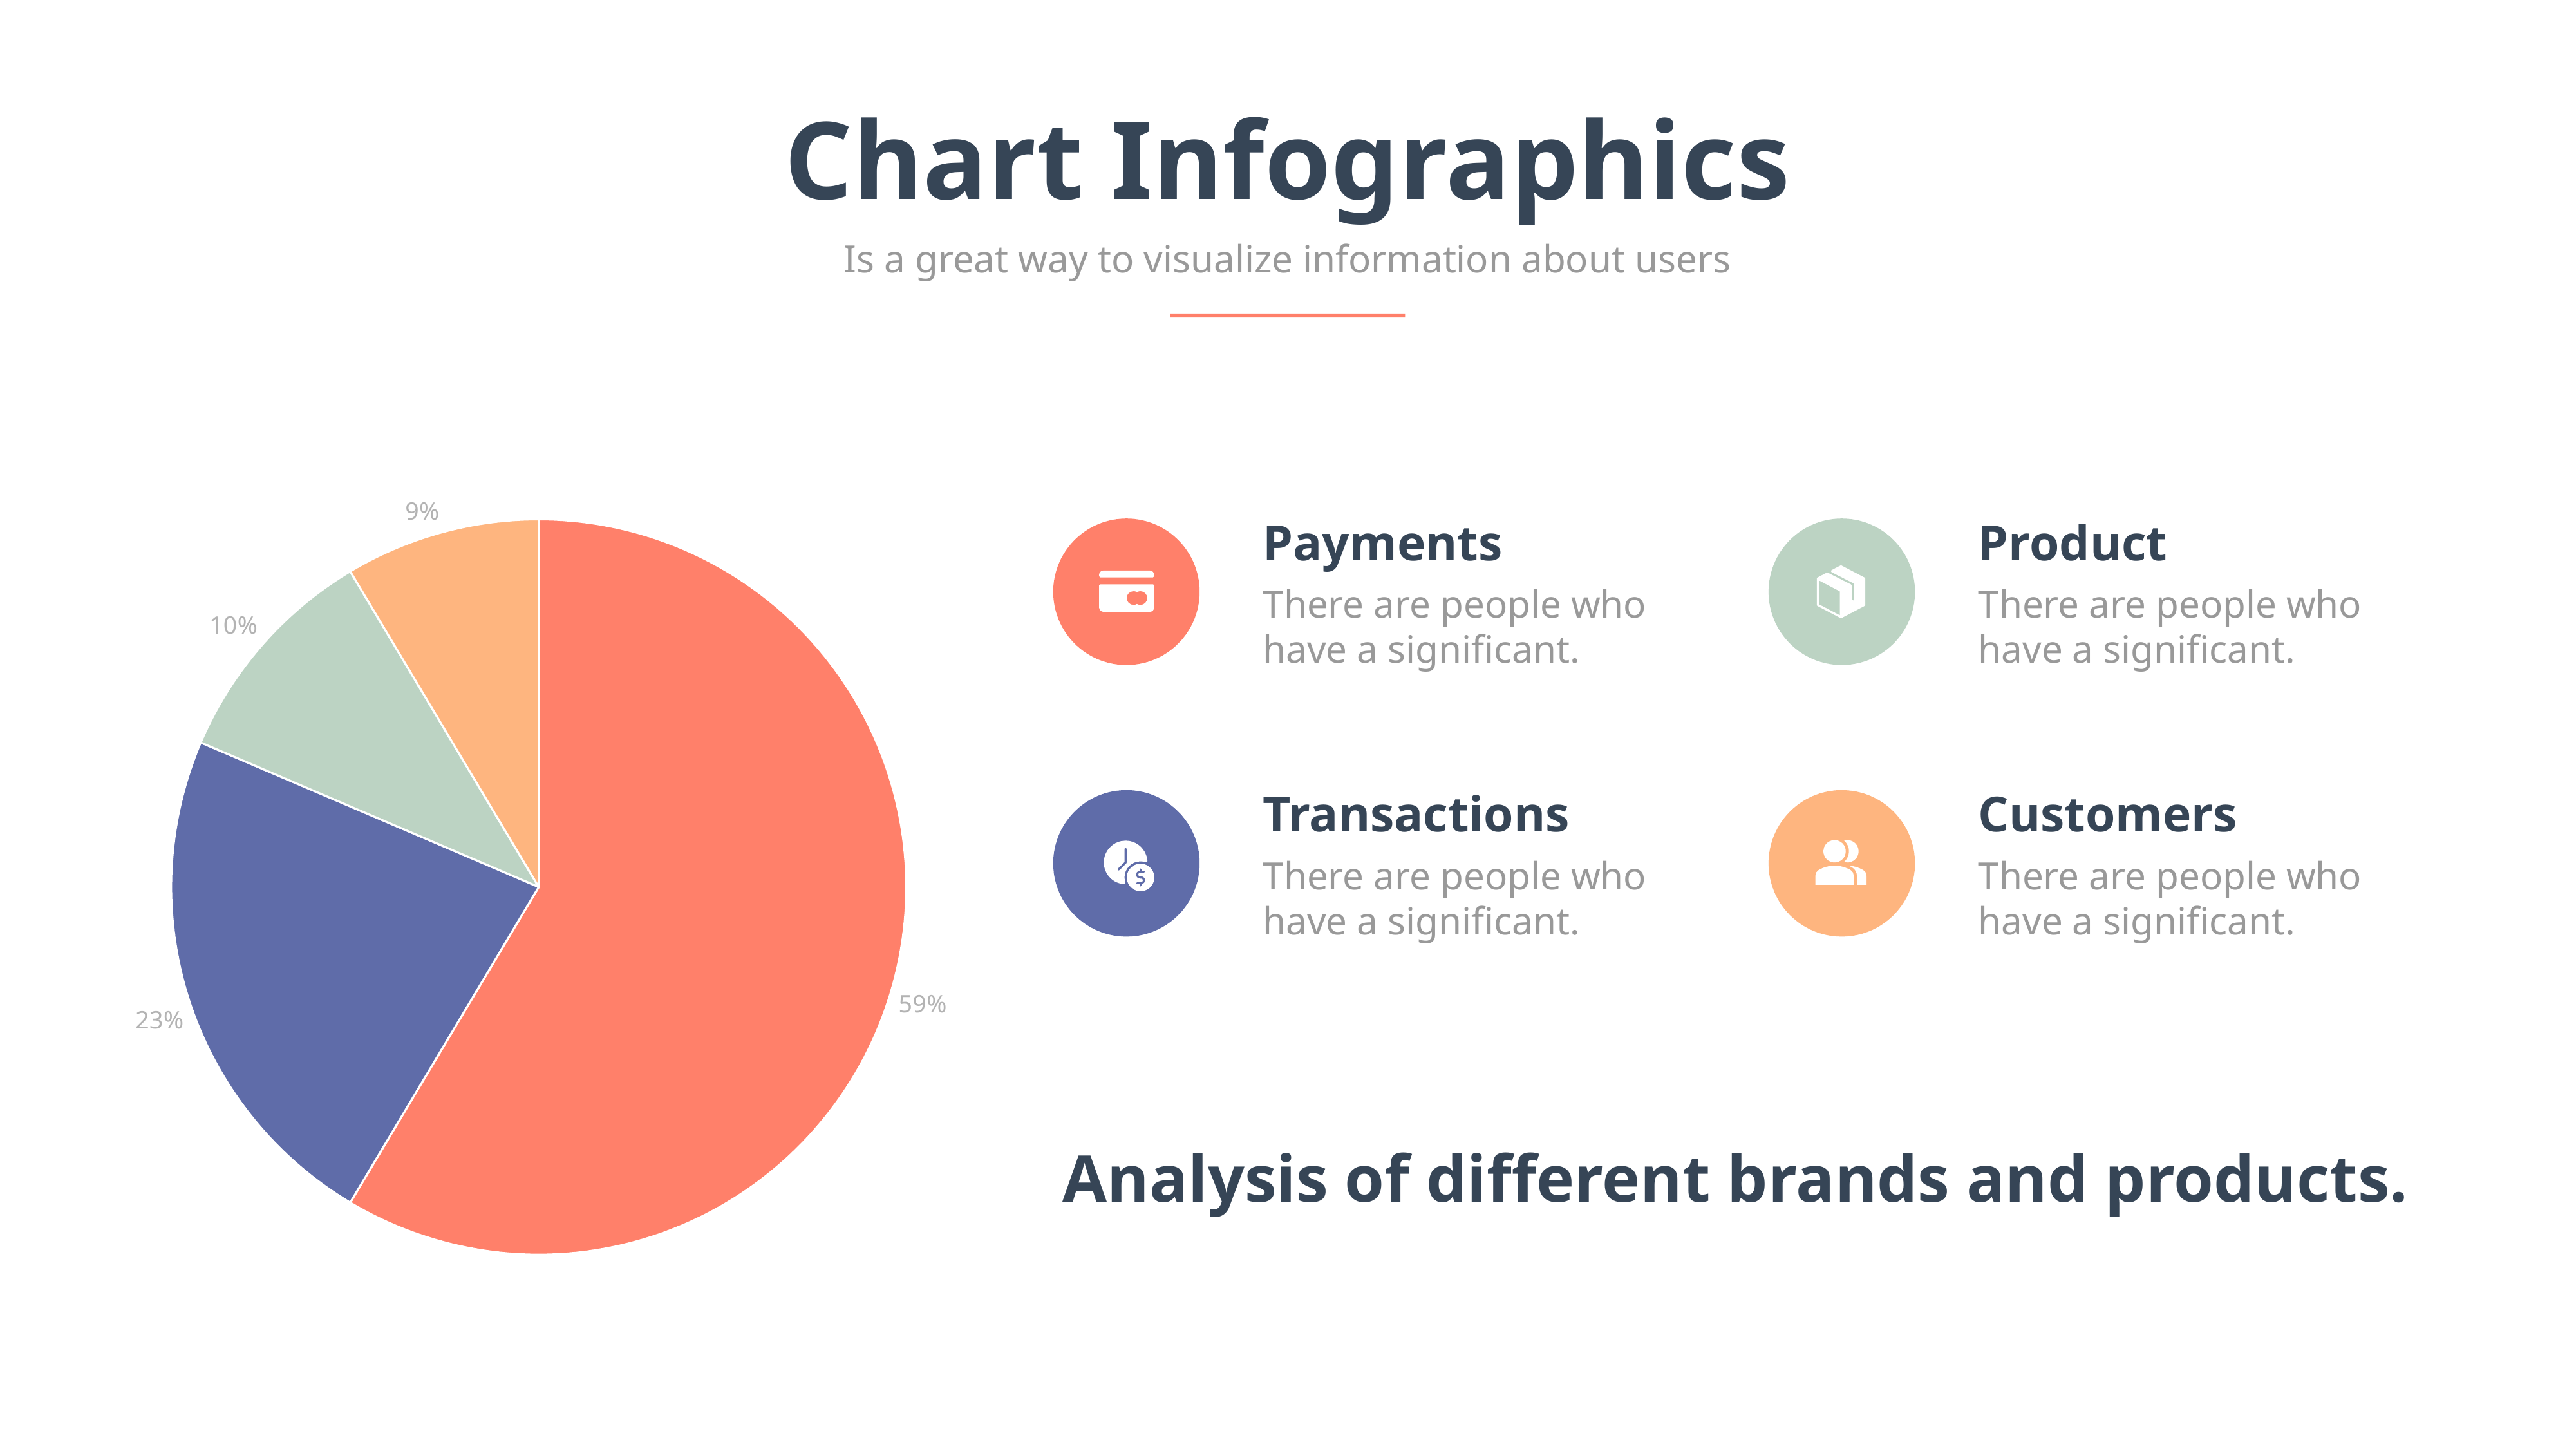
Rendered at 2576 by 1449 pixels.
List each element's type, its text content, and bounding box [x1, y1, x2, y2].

text_box [1104, 789, 1201, 938]
text_box There are people who have a significant. [1253, 847, 1715, 947]
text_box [1099, 564, 1154, 619]
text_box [1104, 840, 1154, 891]
text_box Analysis of different brands and products. [1104, 1133, 2430, 1220]
text_box [1104, 518, 1201, 666]
text_box Payments [1253, 507, 1715, 575]
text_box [1768, 507, 2430, 677]
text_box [664, 87, 1911, 318]
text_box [1815, 837, 1867, 889]
text_box There are people who have a significant. [1968, 847, 2430, 947]
text_box [1767, 789, 1916, 938]
chart [0, 471, 1104, 1271]
text_box Transactions [1253, 779, 1715, 847]
text_box There are people who have a significant. [1253, 575, 1715, 676]
text_box Customers [1968, 779, 2430, 847]
